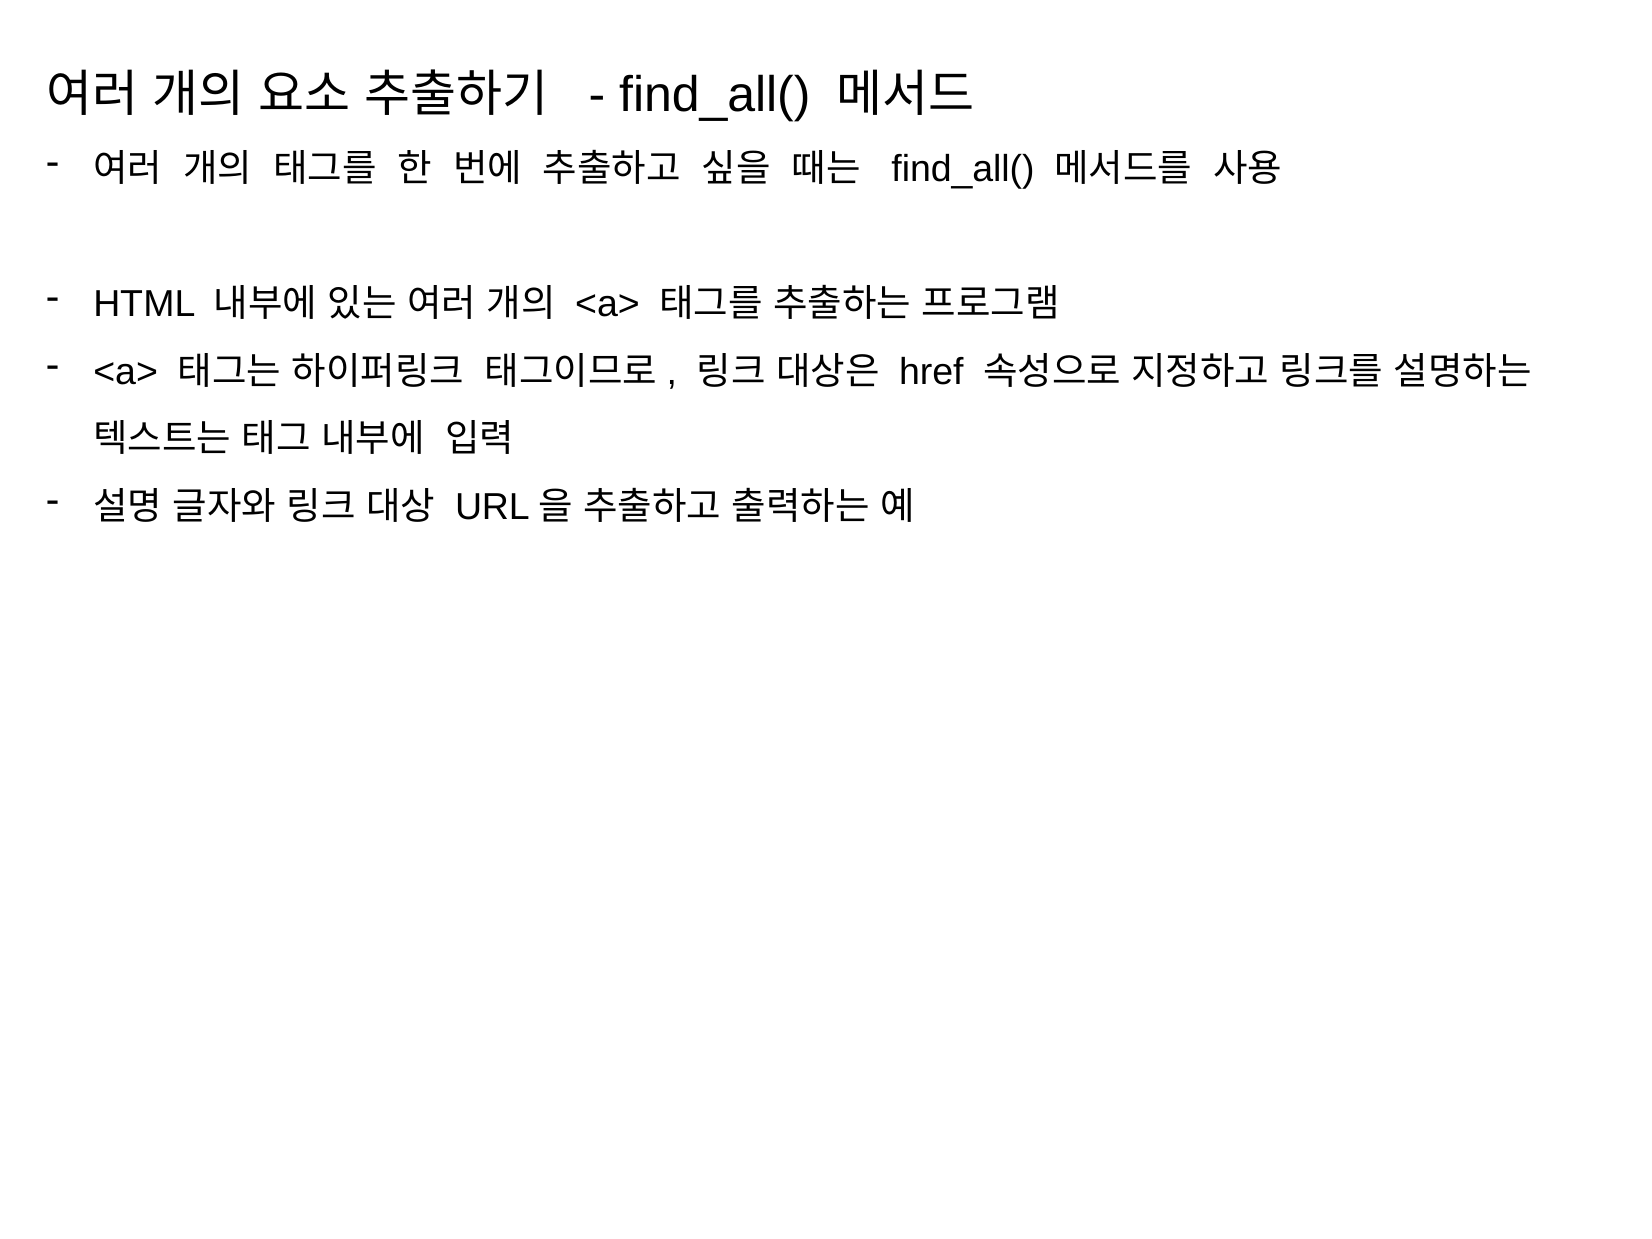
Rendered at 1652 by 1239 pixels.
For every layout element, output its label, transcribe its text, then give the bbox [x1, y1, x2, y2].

text_box 여러 개의 요소 추출하기 - find_all() 메서드 여러 개의 태그를 한 번에 추출하고 싶을 때는 find_all() 메서드를 사용 HTML 내부에 있는 여러 개의 <a> 태그를 추출하는 프로그램 <a> 태그는 하이퍼링크 태그이므로, 링크 대상은 href 속성으로 지정하고 링크를 설명하는 텍스트는 태그 내부에 입력 설명 글자와 링크 대상 URL을 추출하고 출력하는 예 [44, 31, 1607, 527]
